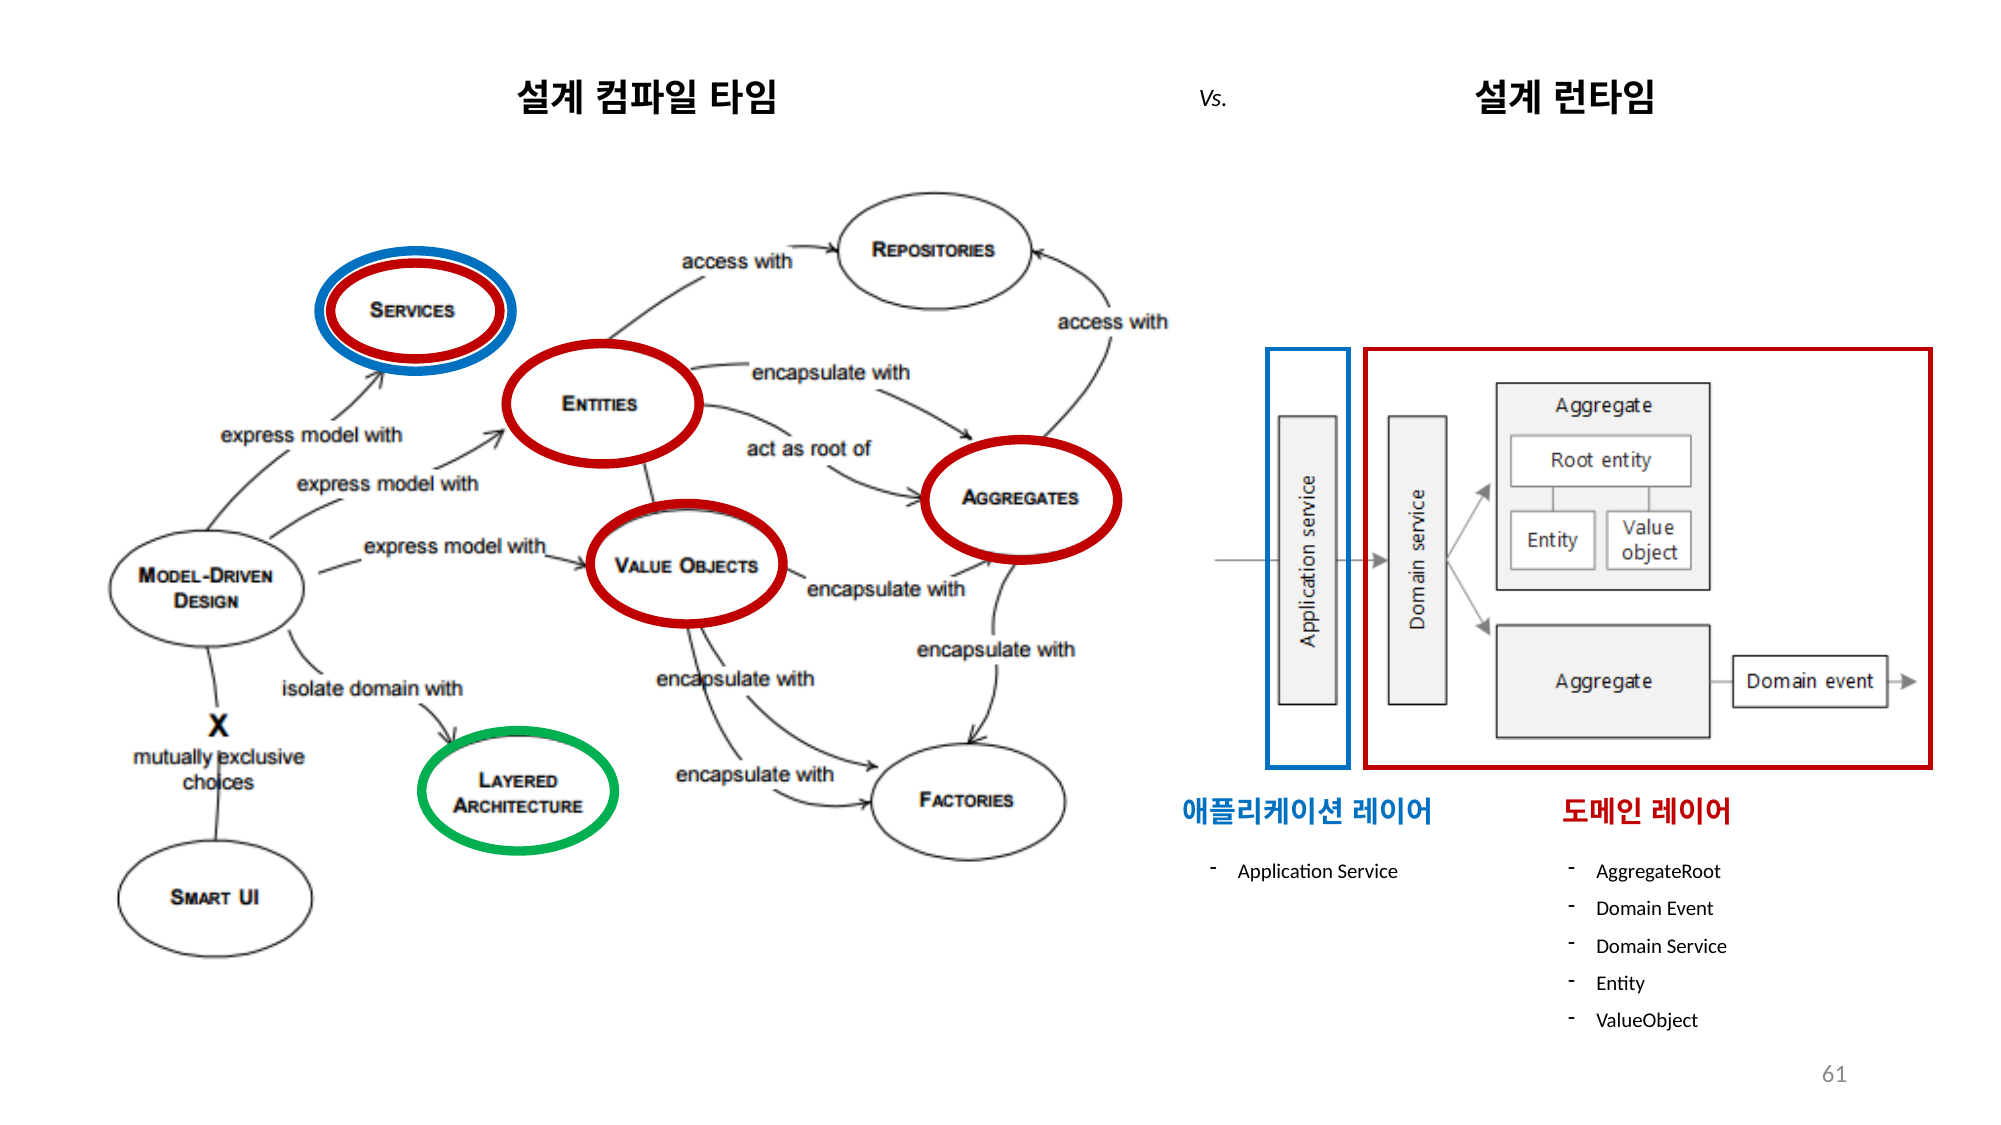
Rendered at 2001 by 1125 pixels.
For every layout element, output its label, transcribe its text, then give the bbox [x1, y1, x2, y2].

text_box Vs. [1184, 74, 1243, 120]
text_box Application Service [1214, 837, 1414, 890]
text_box 설계 런타임 [1459, 66, 1673, 127]
text_box [1364, 348, 1931, 768]
text_box AggregateRoot Domain Event Domain Service Entity ValueObject [1553, 837, 1743, 1040]
slide_number 61 [1412, 1042, 1863, 1103]
text_box 애플리케이션 레이어 [1214, 785, 1449, 836]
text_box 도메인 레이어 [1547, 785, 1748, 836]
text_box [1266, 740, 1349, 768]
picture [81, 183, 1919, 981]
text_box 설계 컴파일 타임 [501, 66, 794, 127]
text_box [1266, 348, 1349, 381]
